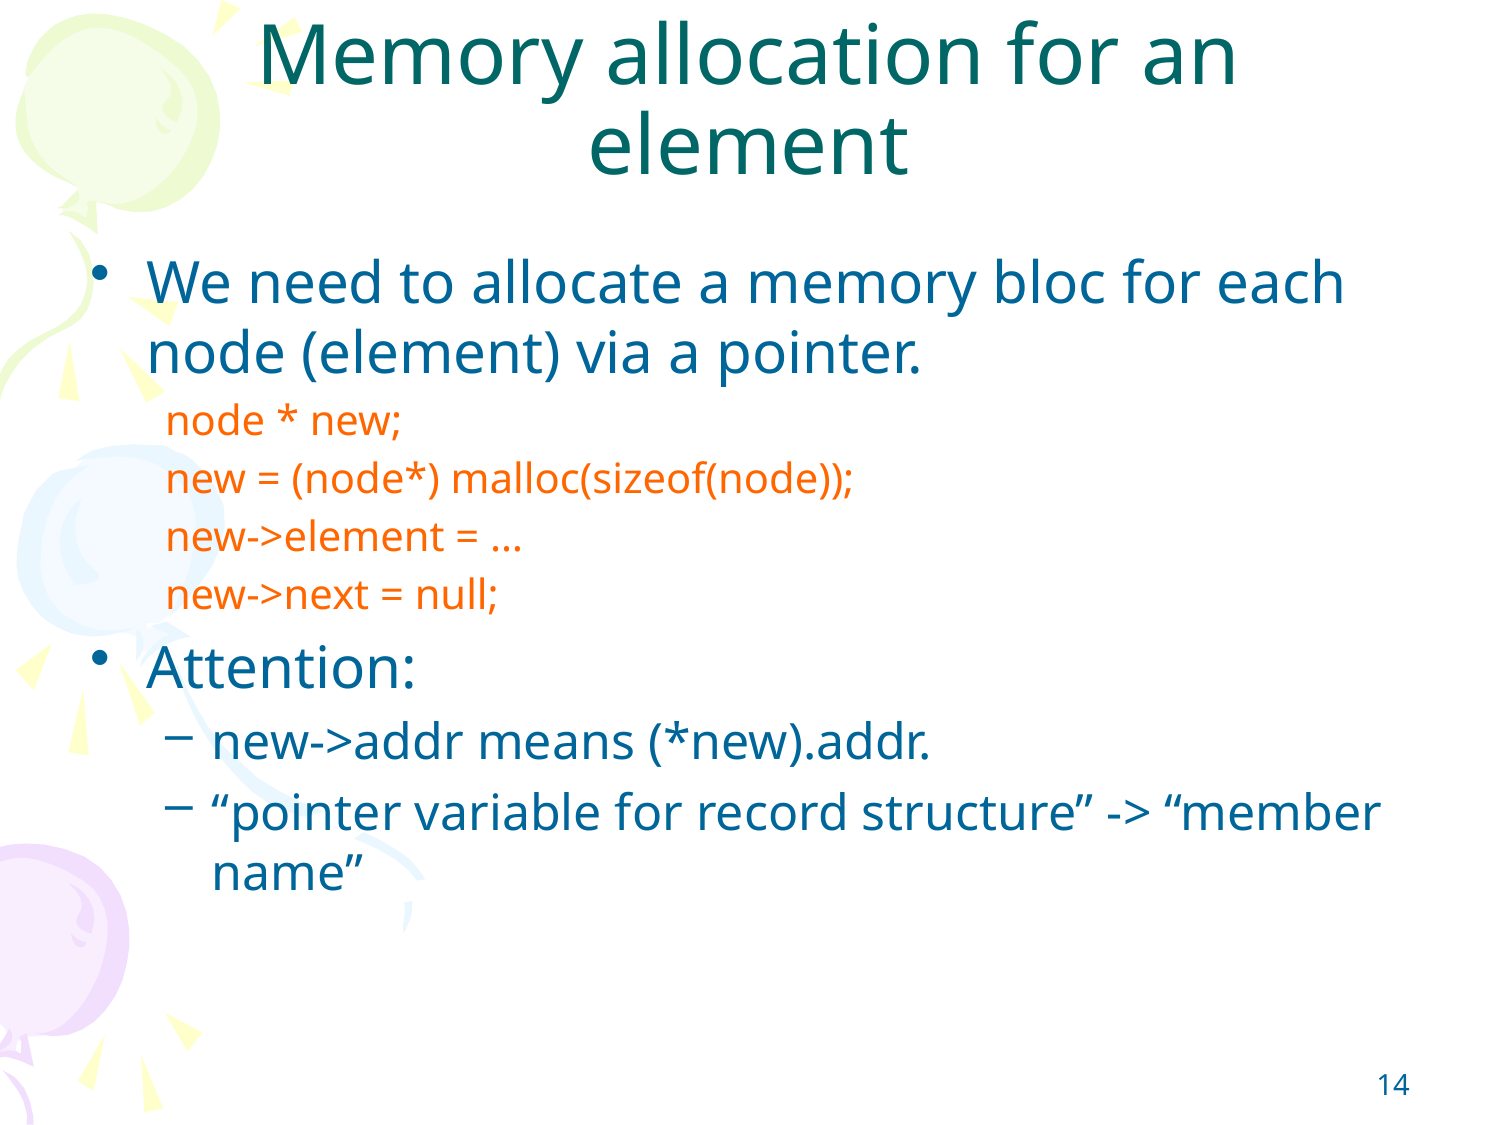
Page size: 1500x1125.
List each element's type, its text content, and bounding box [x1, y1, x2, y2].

slide_number 14 [1074, 1058, 1426, 1096]
list We need to allocate a memory bloc for each node (element) via a pointer. node * new; new = (node*) malloc(sizeof(node)); new->element = … new->next = null; Attention: new->addr means (*new).addr. “pointer variable for record structure” -> “member name” [74, 237, 1426, 994]
title Memory allocation for an element [72, 16, 1426, 201]
